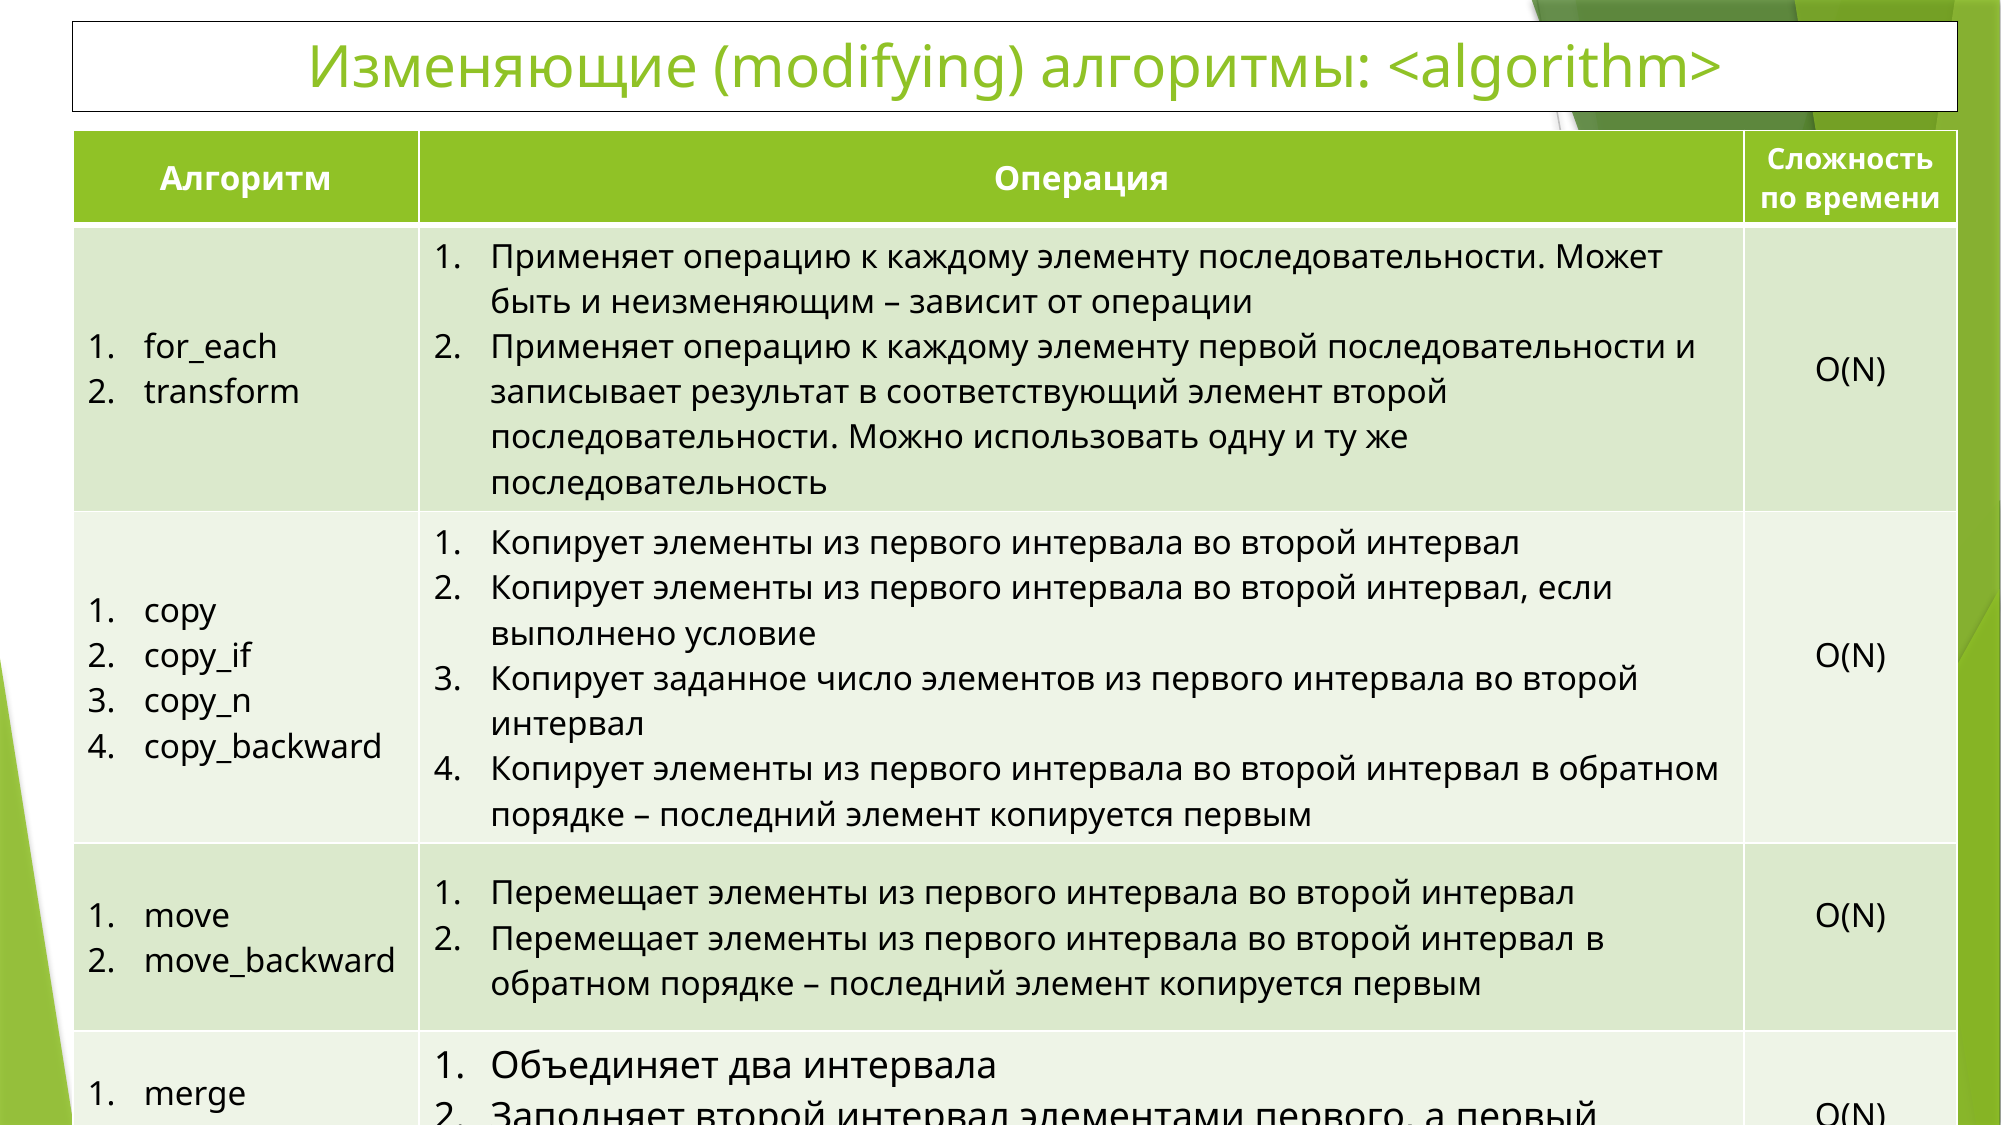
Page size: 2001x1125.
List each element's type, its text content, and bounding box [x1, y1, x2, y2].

table_cell Применяет операцию к каждому элементу последовательности. Может быть и неизменяющим – зависит от операции Применяет операцию к каждому элементу первой последовательности и записывает результат в соответствующий элемент второй последовательности. Можно использовать одну и ту же последовательность [420, 228, 1743, 511]
table_cell move move_backward [74, 844, 418, 1030]
table_cell O(N) [1745, 1032, 1956, 1125]
table_cell copy copy_if copy_n copy_backward [74, 512, 418, 842]
table_cell Копирует элементы из первого интервала во второй интервал Копирует элементы из первого интервала во второй интервал, если выполнено условие Копирует заданное число элементов из первого интервала во второй интервал Копирует элементы из первого интервала во второй интервал в обратном порядке – последний элемент копируется первым [420, 512, 1743, 842]
table_header Сложность по времени [1745, 131, 1956, 222]
table_cell O(N) [1745, 844, 1956, 1030]
table_cell O(N) [1745, 228, 1956, 511]
table_header Операция [420, 131, 1743, 222]
table_cell Объединяет два интервала Заполняет второй интервал элементами первого, а первый интервал – элементами второго [420, 1032, 1743, 1125]
table_cell merge swap_ranges [74, 1032, 418, 1125]
table_cell Перемещает элементы из первого интервала во второй интервал Перемещает элементы из первого интервала во второй интервал в обратном порядке – последний элемент копируется первым [420, 844, 1743, 1030]
table_header Алгоритм [74, 131, 418, 222]
text_box Изменяющие (modifying) алгоритмы: <algorithm> [72, 21, 1958, 112]
table_cell for_each transform [74, 228, 418, 511]
table_cell O(N) [1745, 512, 1956, 842]
